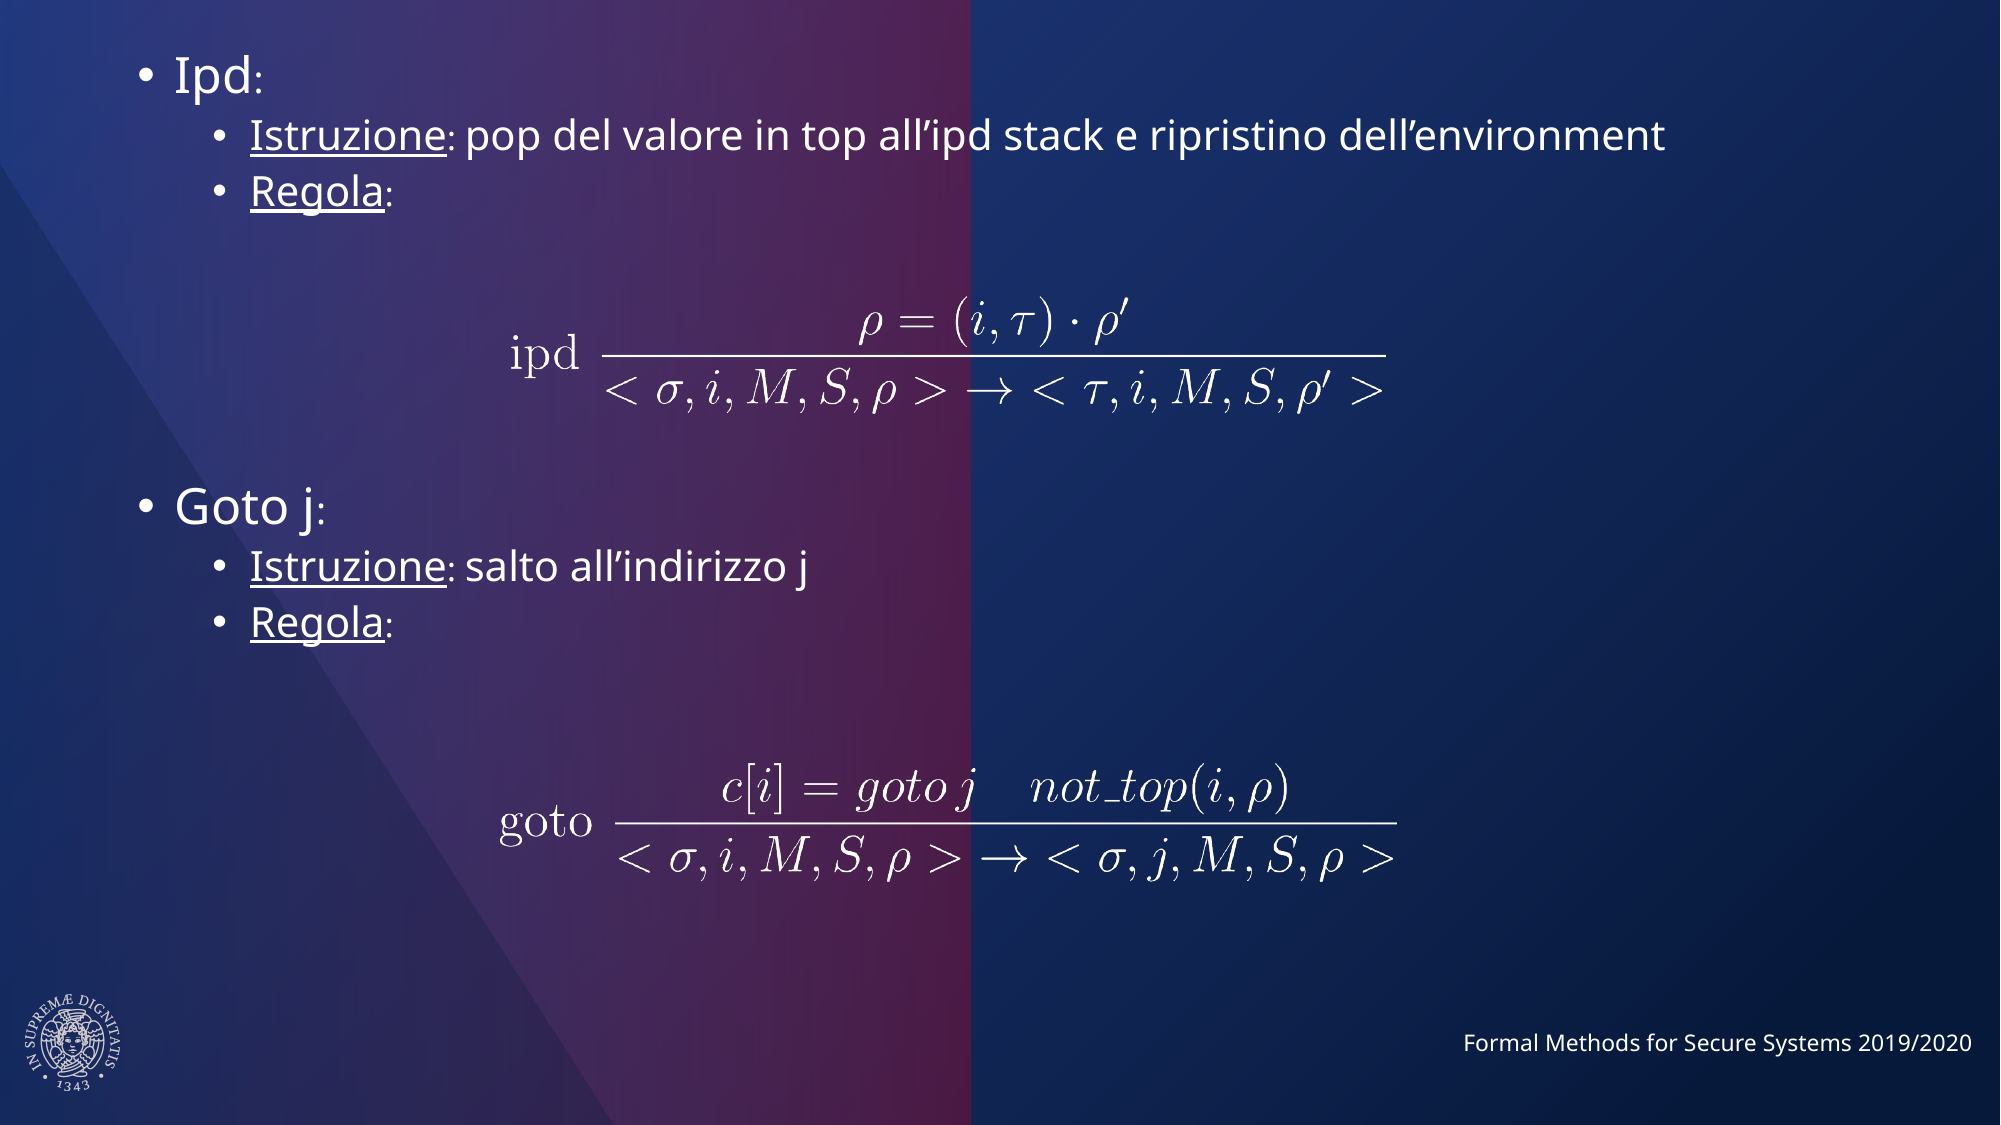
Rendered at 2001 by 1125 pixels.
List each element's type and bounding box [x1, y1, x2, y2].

picture [509, 296, 1386, 414]
picture [25, 994, 120, 1091]
text_box [0, 0, 2000, 1125]
picture [498, 763, 1397, 882]
